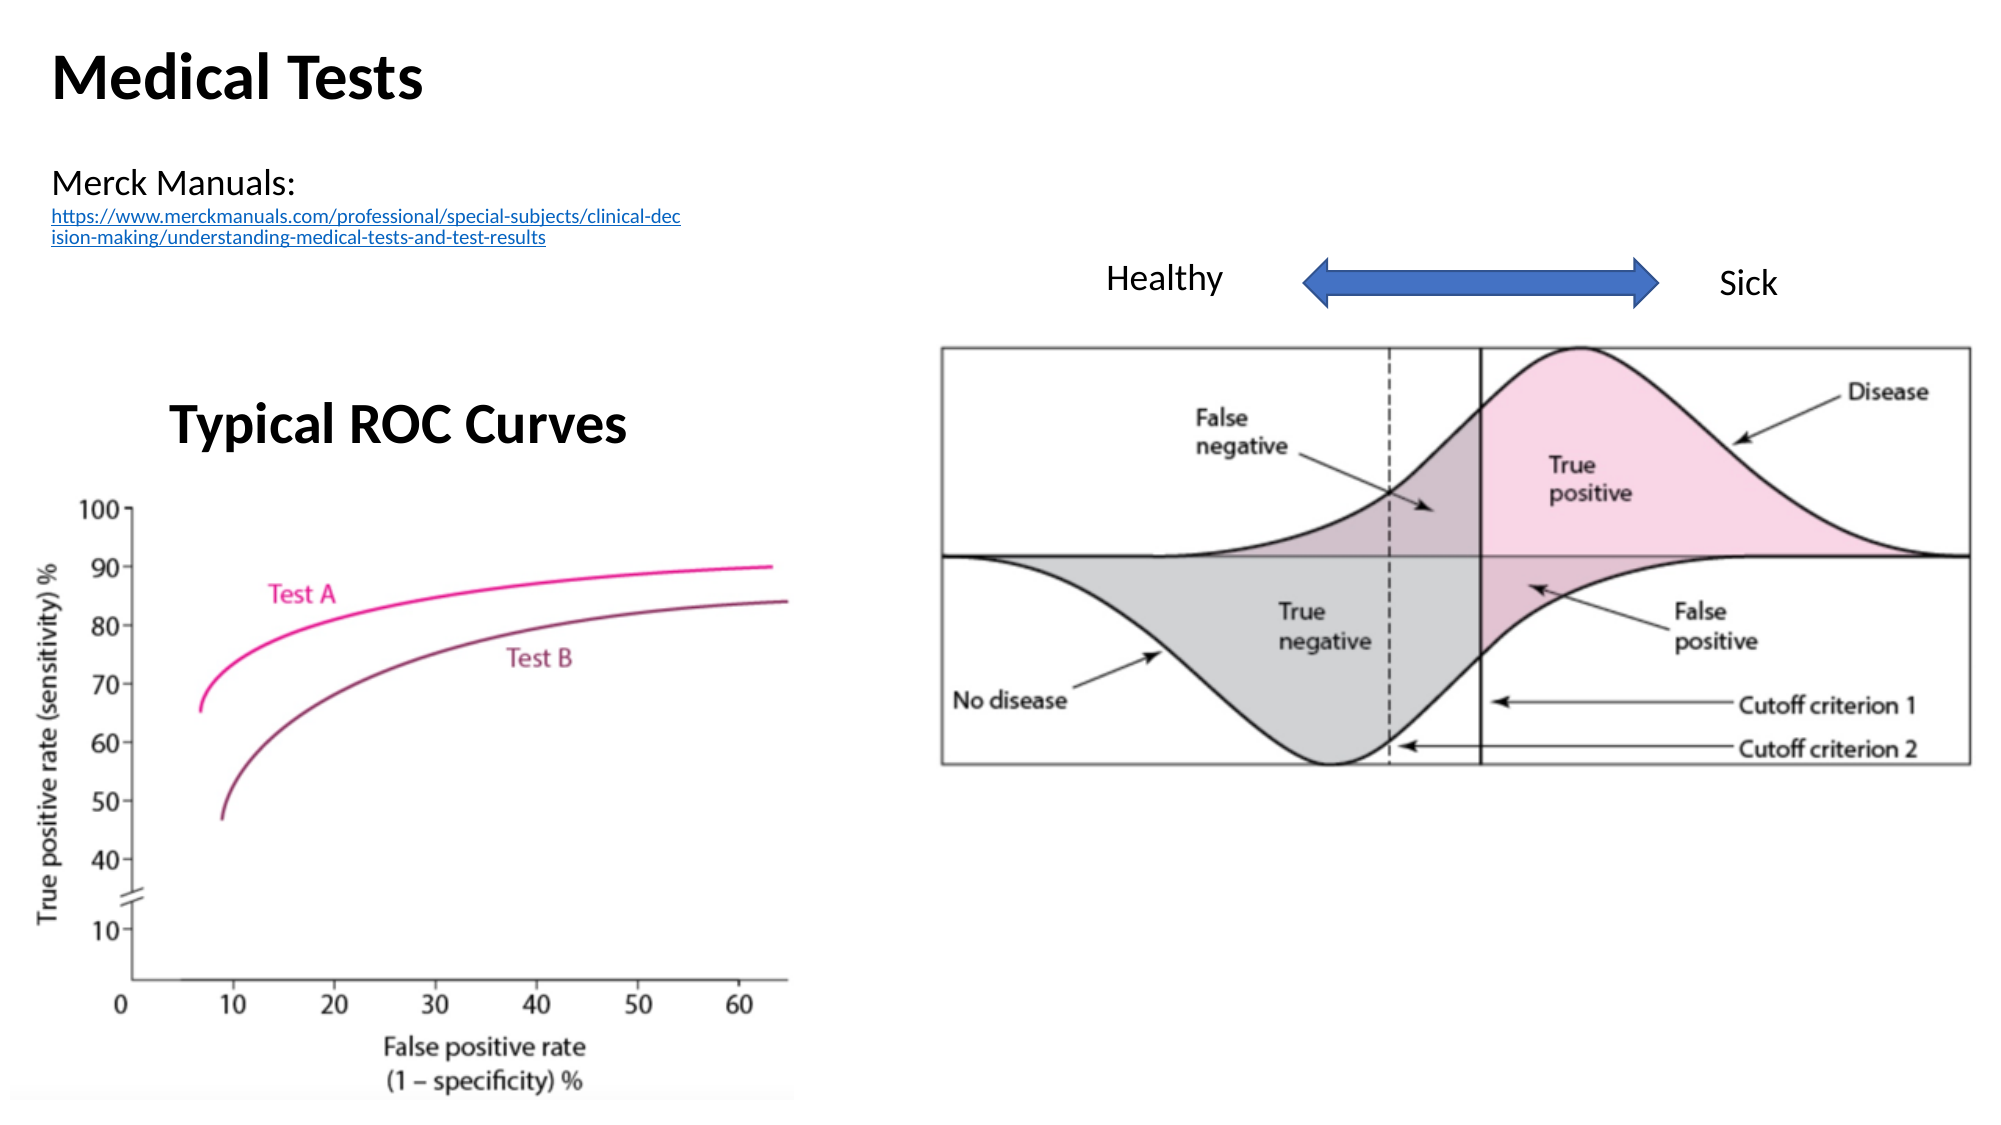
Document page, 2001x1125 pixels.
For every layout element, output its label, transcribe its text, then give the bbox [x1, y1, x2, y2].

text_box Merck Manuals: https://www.merckmanuals.com/professional/special-subjects/clinical-decision-making/understanding-medical-tests-and-test-results [36, 149, 700, 280]
text_box [1303, 259, 1659, 307]
text_box Healthy [1091, 245, 1258, 306]
picture [9, 463, 794, 1100]
picture [935, 337, 1976, 773]
text_box Medical Tests [36, 25, 524, 121]
text_box Typical ROC Curves [154, 377, 700, 461]
text_box Sick [1704, 250, 1871, 311]
